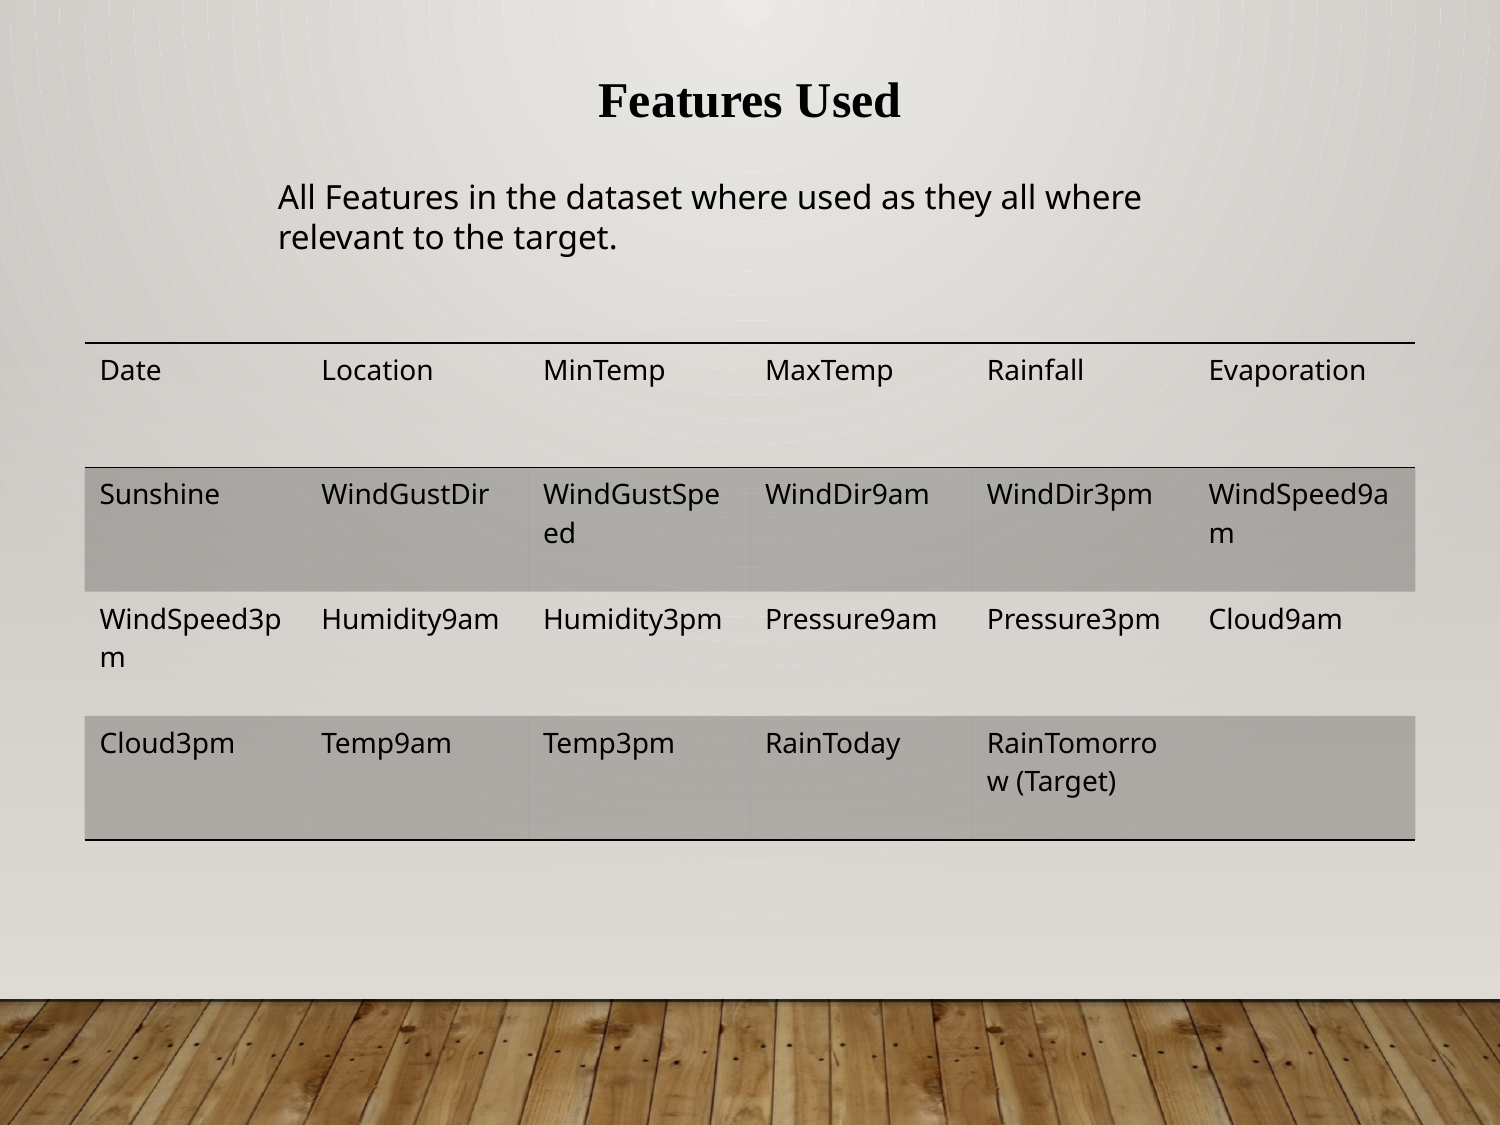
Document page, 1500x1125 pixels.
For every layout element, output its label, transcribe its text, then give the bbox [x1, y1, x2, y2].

text_box All Features in the dataset where used as they all where relevant to the target. [263, 169, 1237, 264]
table_header Location [306, 344, 528, 467]
table_cell Humidity9am [306, 592, 528, 716]
table_cell [1194, 716, 1415, 839]
table_cell Cloud3pm [85, 716, 306, 839]
table_header Date [85, 344, 306, 467]
table_cell RainTomorrow (Target) [972, 716, 1194, 839]
table_cell Cloud9am [1194, 592, 1415, 716]
table_cell WindGustDir [306, 468, 528, 592]
table_cell Temp3pm [528, 716, 750, 839]
table_cell Sunshine [85, 468, 306, 592]
table_cell WindSpeed9am [1194, 468, 1415, 592]
text_box Features Used [263, 59, 1237, 169]
table_cell WindDir3pm [972, 468, 1194, 592]
table_cell RainToday [750, 716, 972, 839]
table_cell Temp9am [306, 716, 528, 839]
table_cell WindSpeed3pm [85, 592, 306, 716]
table_cell WindDir9am [750, 468, 972, 592]
table_cell Humidity3pm [528, 592, 750, 716]
table_cell WindGustSpeed [528, 468, 750, 592]
picture [0, 999, 1500, 1125]
table_header MaxTemp [750, 344, 972, 467]
table_header MinTemp [528, 344, 750, 467]
table_cell Pressure3pm [972, 592, 1194, 716]
table_header Rainfall [972, 344, 1194, 467]
table_header Evaporation [1194, 344, 1415, 467]
table_cell Pressure9am [750, 592, 972, 716]
